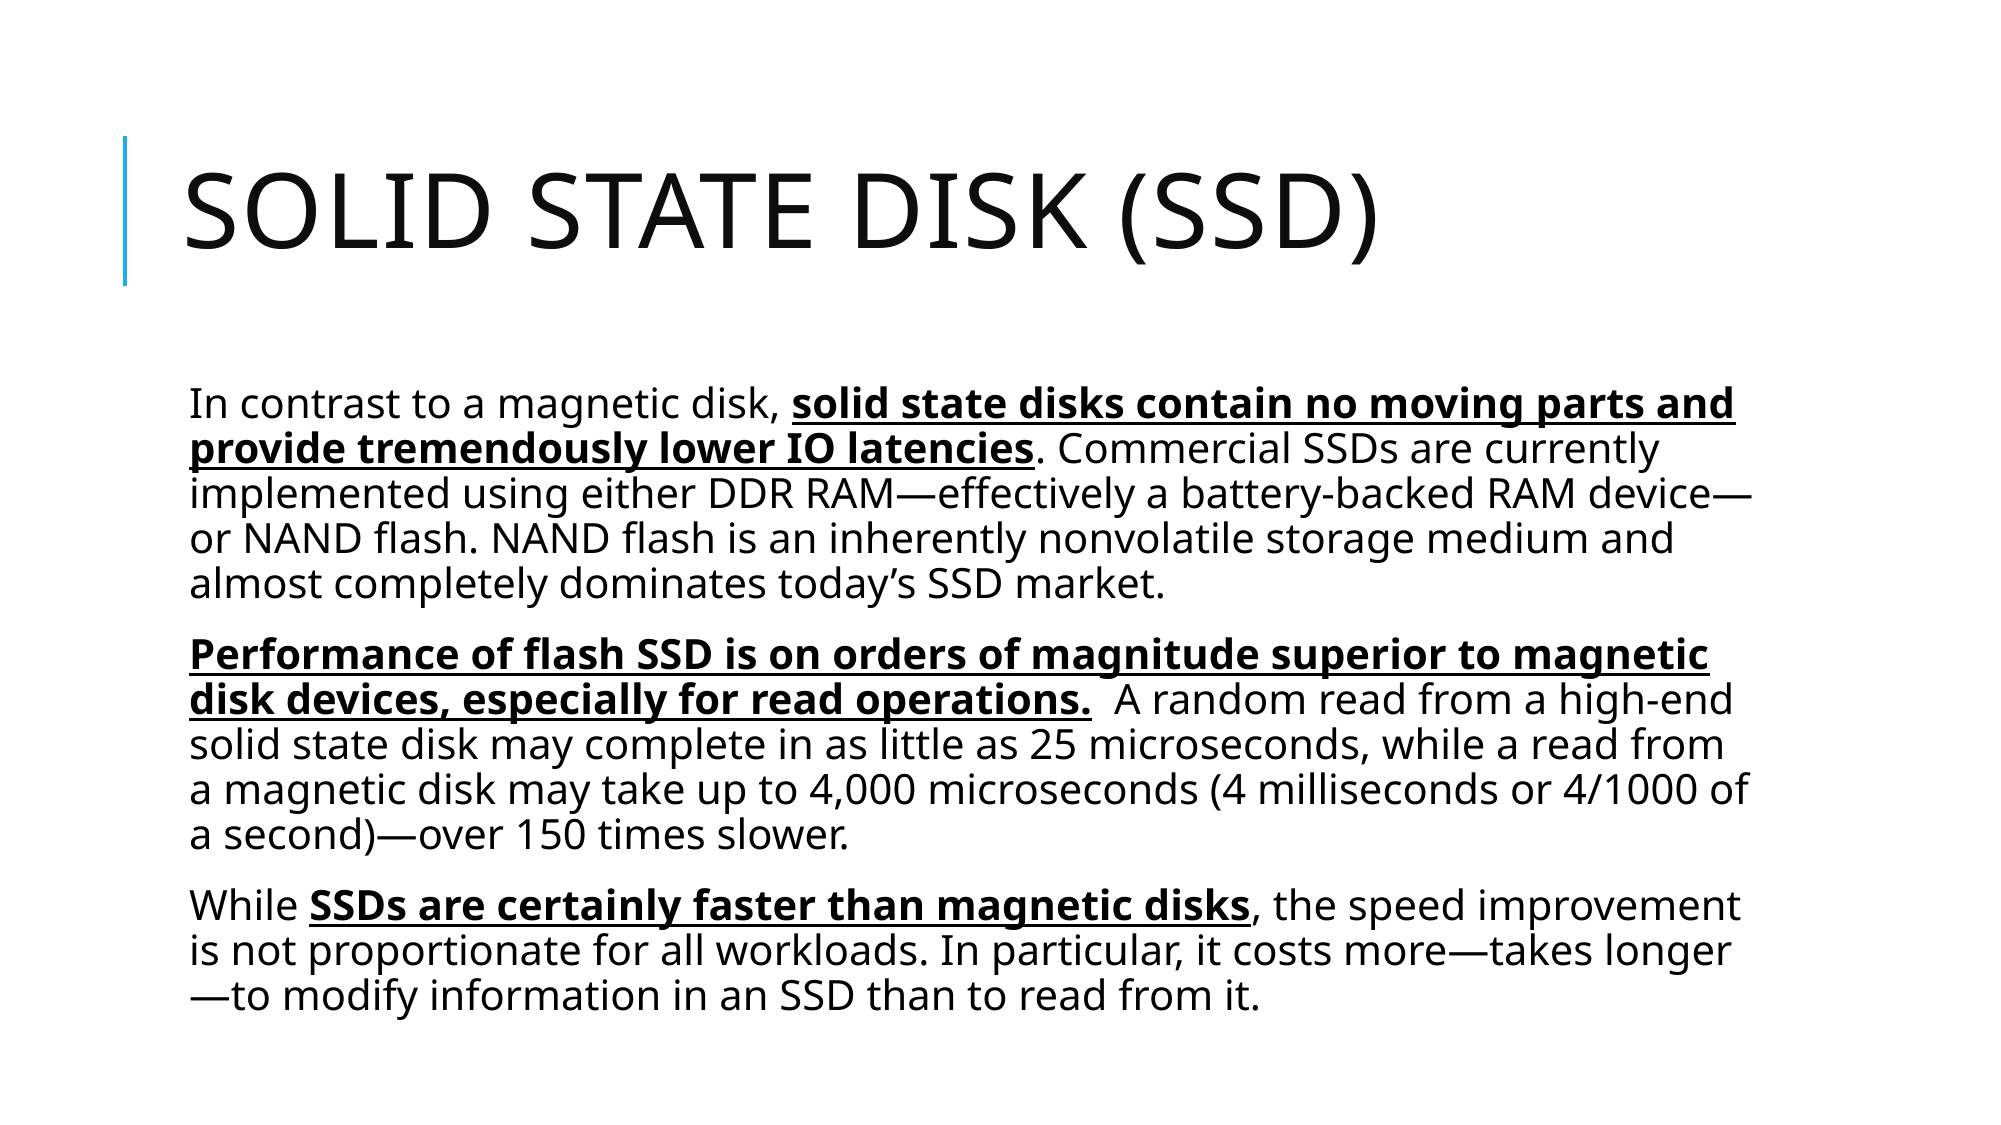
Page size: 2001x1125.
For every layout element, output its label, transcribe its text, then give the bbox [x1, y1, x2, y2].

list In contrast to a magnetic disk, solid state disks contain no moving parts and provide tremendously lower IO latencies. Commercial SSDs are currently implemented using either DDR RAM—effectively a battery-backed RAM device—or NAND flash. NAND flash is an inherently nonvolatile storage medium and almost completely dominates today’s SSD market. Performance of flash SSD is on orders of magnitude superior to magnetic disk devices, especially for read operations. A random read from a high-end solid state disk may complete in as little as 25 microseconds, while a read from a magnetic disk may take up to 4,000 microseconds (4 milliseconds or 4/1000 of a second)—over 150 times slower. While SSDs are certainly faster than magnetic disks, the speed improvement is not proportionate for all workloads. In particular, it costs more—takes longer—to modify information in an SSD than to read from it. [168, 375, 1763, 1035]
title Solid State Disk (SSD) [168, 96, 1763, 342]
